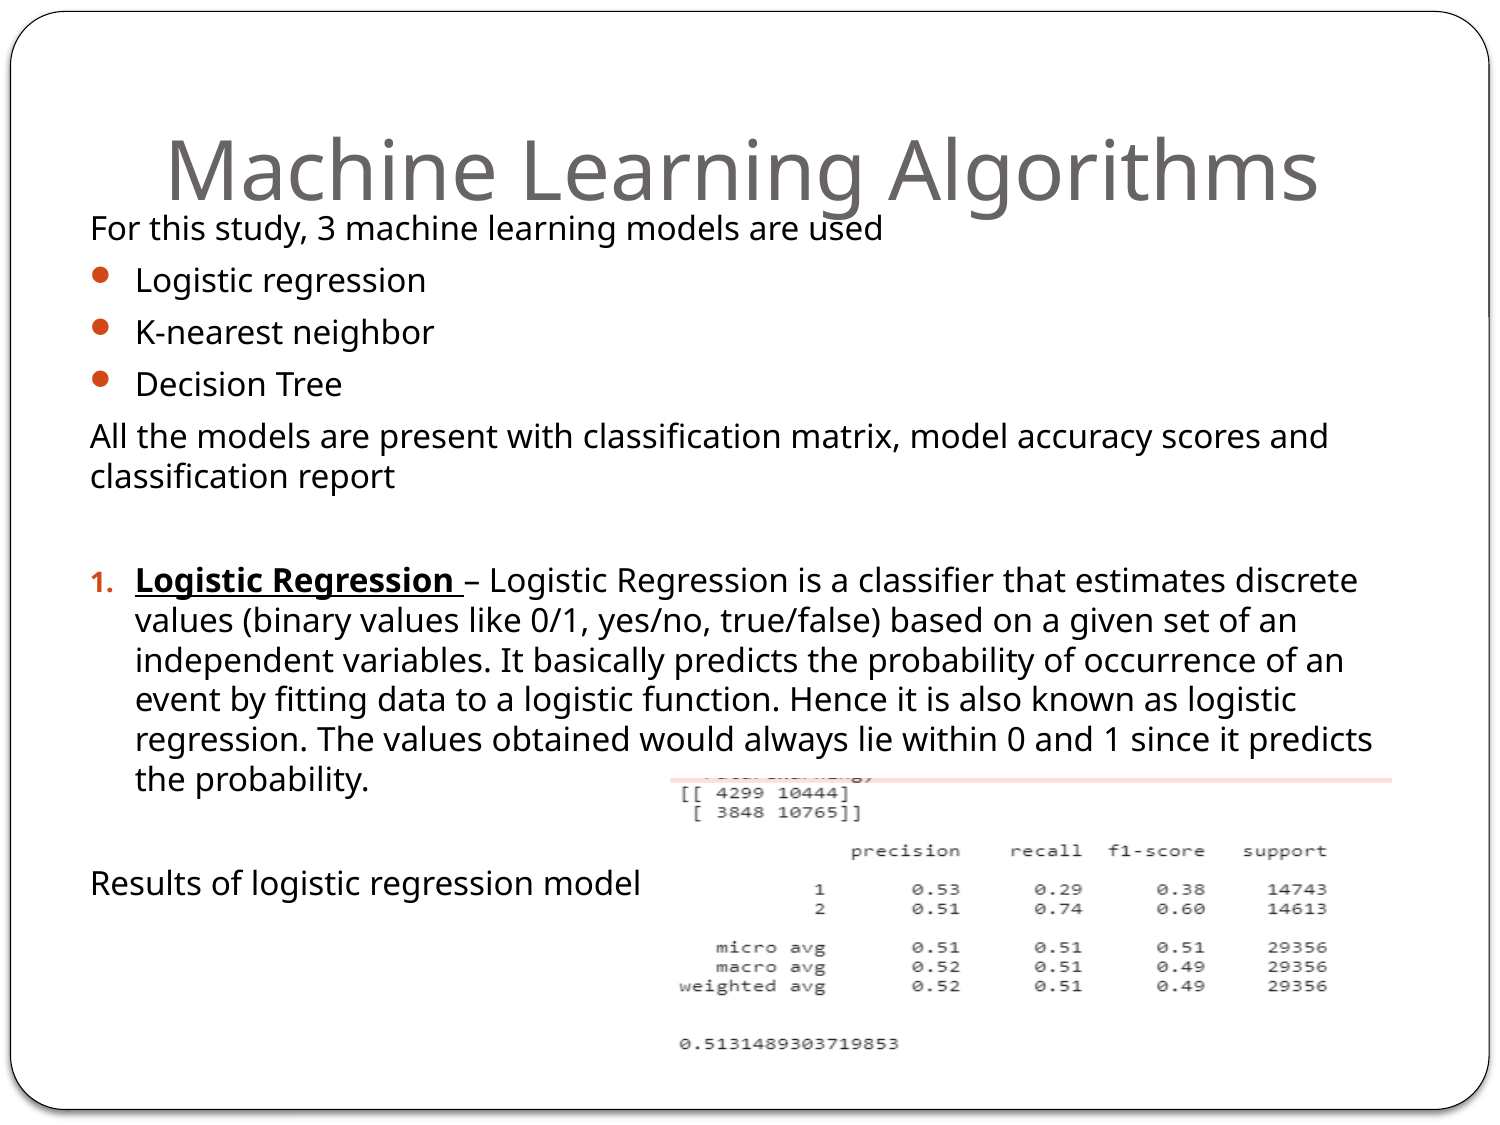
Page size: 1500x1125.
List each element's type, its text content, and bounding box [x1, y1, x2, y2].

list For this study, 3 machine learning models are used Logistic regression K-nearest neighbor Decision Tree All the models are present with classification matrix, model accuracy scores and classification report Logistic Regression – Logistic Regression is a classifier that estimates discrete values (binary values like 0/1, yes/no, true/false) based on a given set of an independent variables. It basically predicts the probability of occurrence of an event by fitting data to a logistic function. Hence it is also known as logistic regression. The values obtained would always lie within 0 and 1 since it predicts the probability. Results of logistic regression model are: [75, 200, 1425, 943]
picture [649, 778, 1393, 1075]
title Machine Learning Algorithms [150, 45, 1425, 200]
